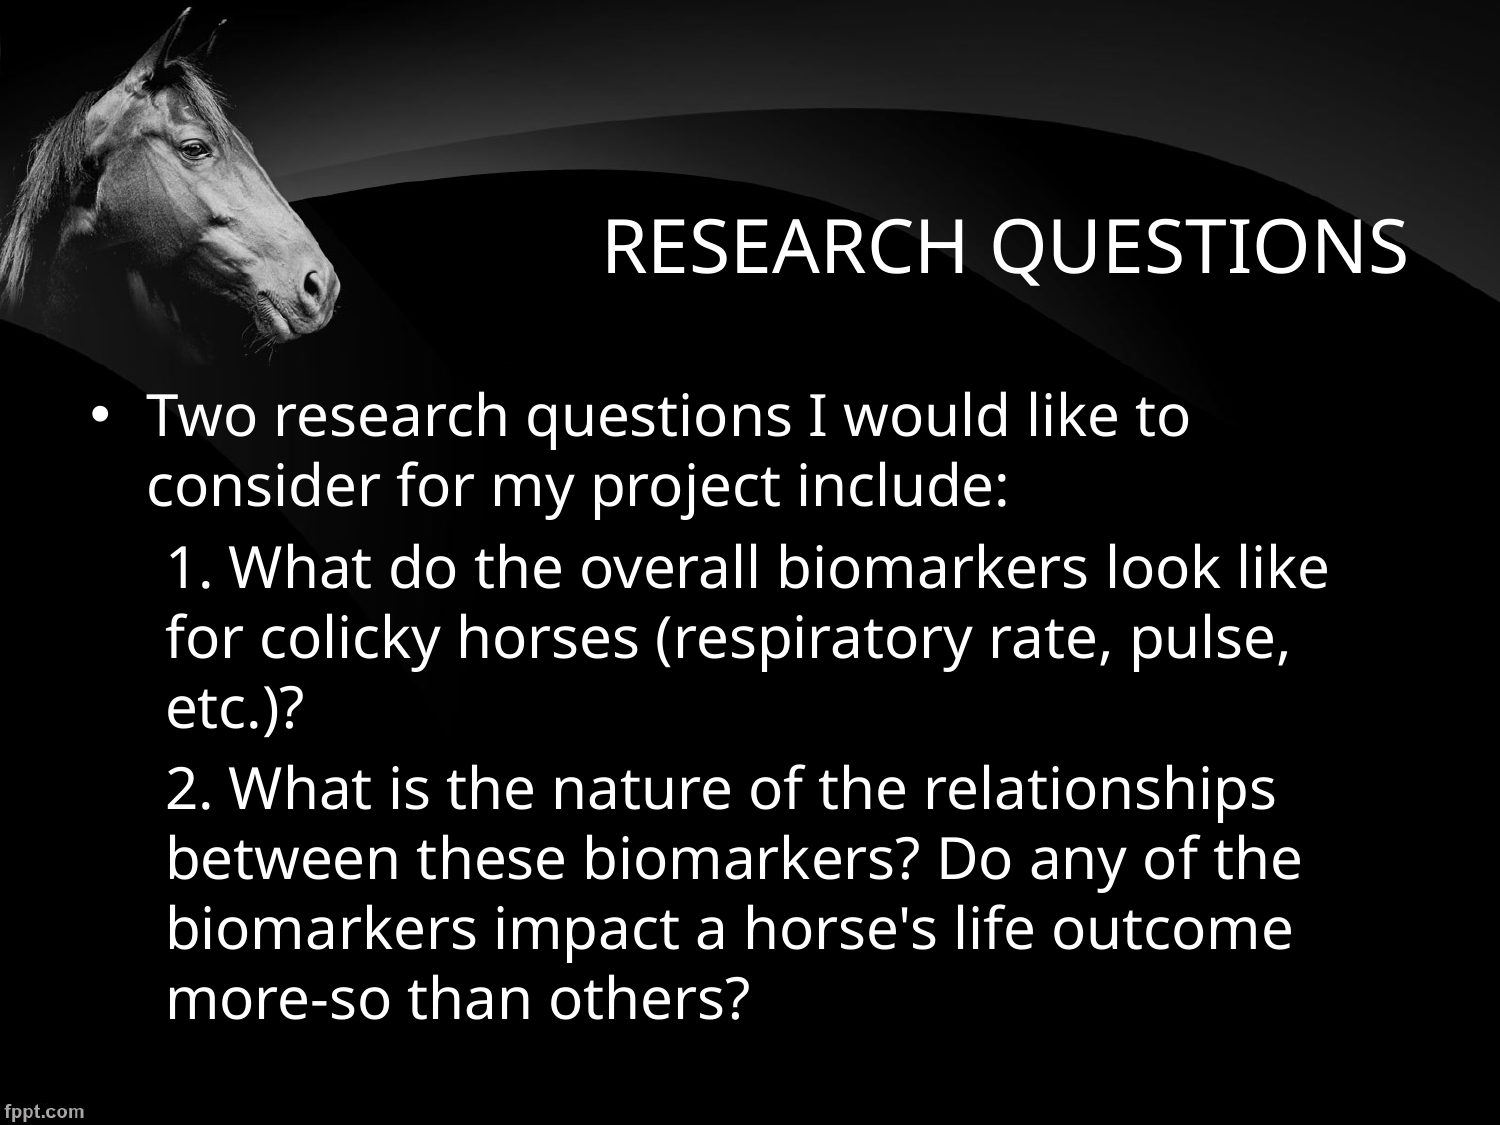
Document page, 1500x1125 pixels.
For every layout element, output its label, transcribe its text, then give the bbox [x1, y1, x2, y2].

title RESEARCH QUESTIONS [75, 149, 1425, 337]
picture [0, 0, 1500, 1125]
list Two research questions I would like to consider for my project include: 1. What do the overall biomarkers look like for colicky horses (respiratory rate, pulse, etc.)? 2. What is the nature of the relationships between these biomarkers? Do any of the biomarkers impact a horse's life outcome more-so than others? [75, 370, 1425, 1014]
